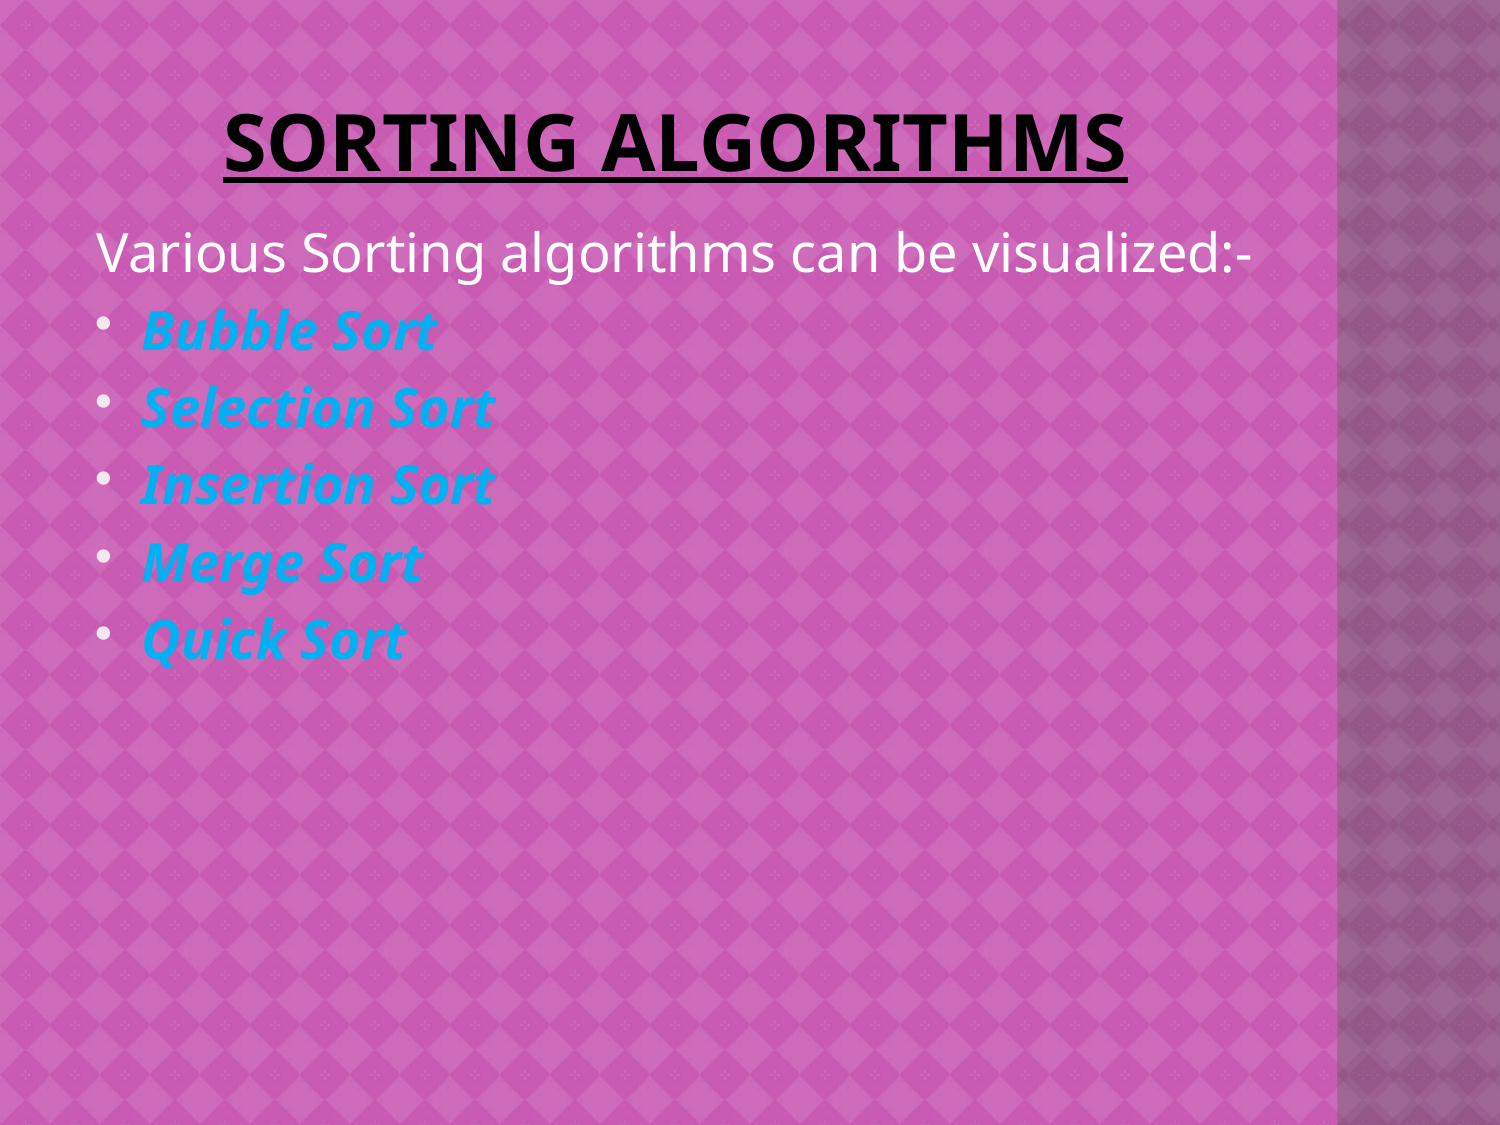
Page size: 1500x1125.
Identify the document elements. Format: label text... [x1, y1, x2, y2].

title SORTING ALGORITHMS [82, 0, 1270, 188]
list Various Sorting algorithms can be visualized:- Bubble Sort Selection Sort Insertion Sort Merge Sort Quick Sort [82, 210, 1270, 1125]
